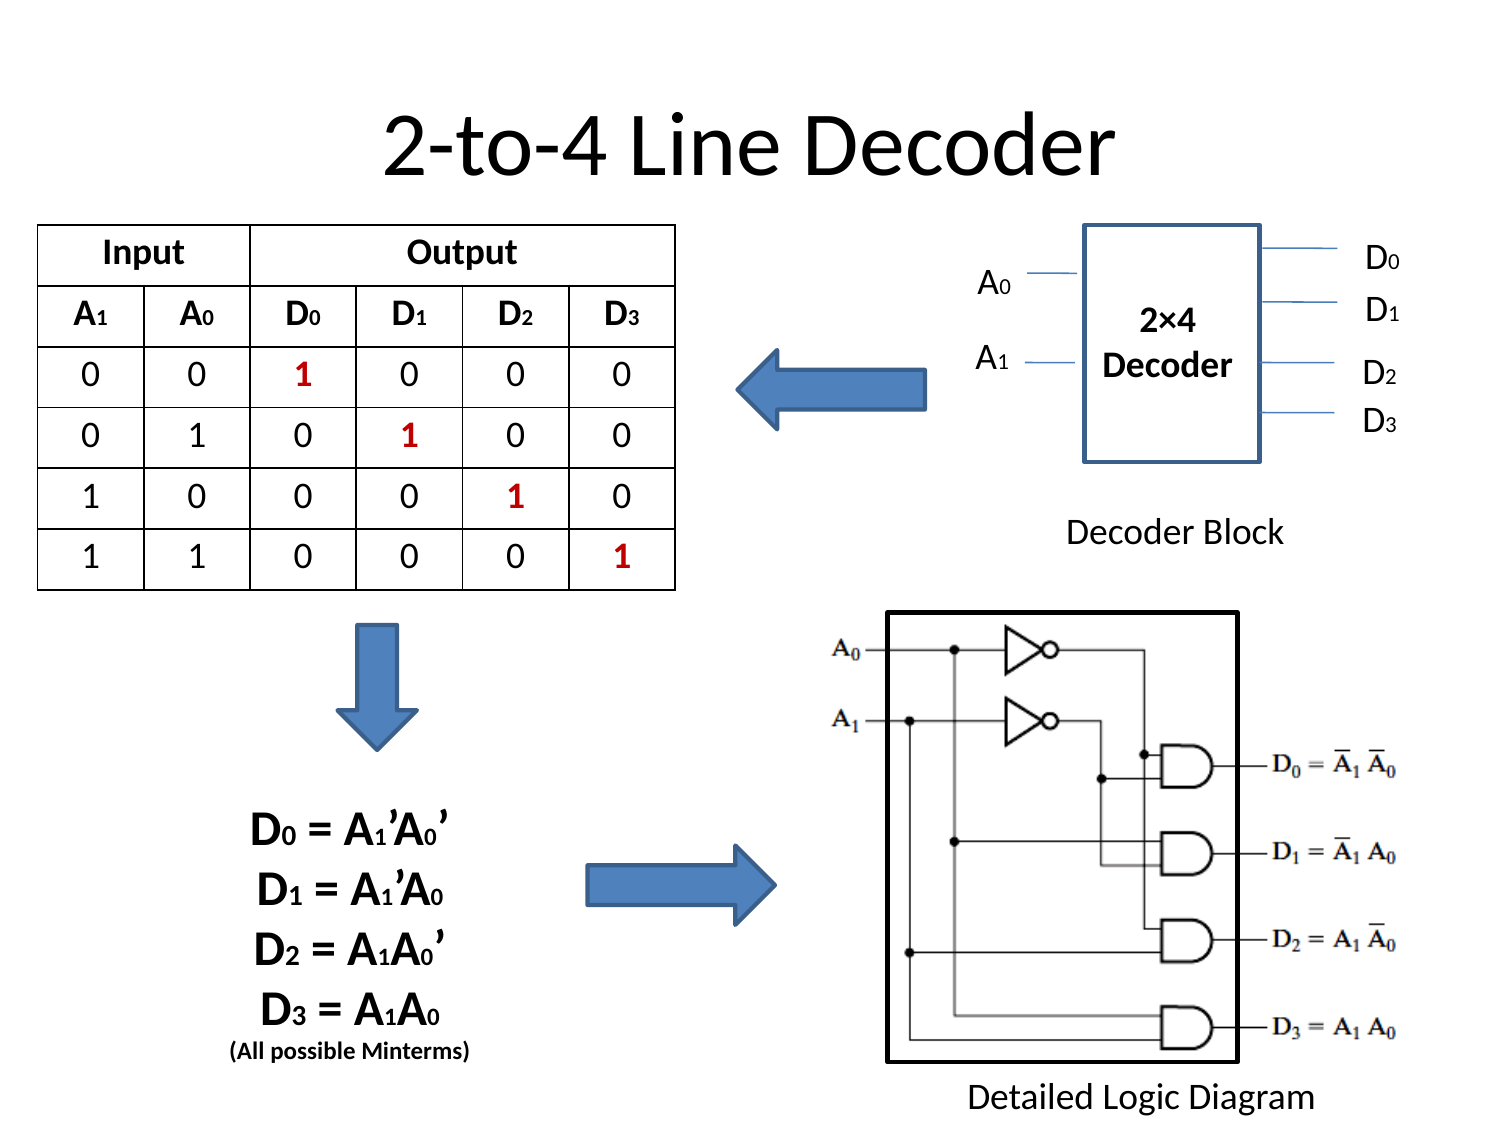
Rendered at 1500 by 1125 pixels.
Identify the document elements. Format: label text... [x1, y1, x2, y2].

table_cell 0 [357, 348, 462, 407]
table_cell 0 [570, 469, 674, 528]
table_cell 0 [570, 348, 674, 407]
text_box A0 [962, 249, 1027, 310]
table_cell 0 [463, 348, 568, 407]
table_cell 1 [38, 530, 143, 589]
table_cell 0 [357, 469, 462, 528]
table_header Input [38, 226, 249, 285]
table_cell 1 [145, 408, 249, 467]
text_box Decoder Block [1051, 499, 1300, 560]
text_box A1 [960, 324, 1024, 385]
table_cell 0 [357, 530, 462, 589]
text_box [585, 843, 778, 927]
text_box D0 = A1’A0’ D1 = A1’A0 D2 = A1A0’ D3 = A1A0 (All possible Minterms) [137, 787, 563, 1073]
text_box D1 [1350, 276, 1415, 337]
title 2-to-4 Line Decoder [75, 45, 1425, 233]
text_box D3 [1347, 387, 1412, 448]
text_box [735, 348, 928, 432]
text_box Detailed Logic Diagram [952, 1072, 1332, 1125]
table_cell 0 [570, 408, 674, 467]
table_cell D3 [570, 287, 674, 346]
table_cell 1 [145, 530, 249, 589]
table_cell 0 [145, 469, 249, 528]
table_cell D2 [463, 287, 568, 346]
table_cell A0 [145, 287, 249, 346]
table_cell D0 [251, 287, 355, 346]
table_cell 1 [38, 469, 143, 528]
table_cell 0 [251, 530, 355, 589]
table_cell D1 [357, 287, 462, 346]
picture [824, 605, 1413, 1063]
table_cell 0 [38, 348, 143, 407]
text_box D0 [1350, 224, 1415, 276]
table_cell 1 [357, 408, 462, 467]
table_cell 0 [463, 530, 568, 589]
table_cell 0 [38, 408, 143, 467]
table_cell 0 [463, 408, 568, 467]
table_header Output [251, 226, 674, 285]
table_cell 1 [463, 469, 568, 528]
table_cell 1 [570, 530, 674, 589]
text_box [335, 622, 419, 753]
table_cell 1 [251, 348, 355, 407]
text_box 2×4 Decoder [1087, 287, 1248, 393]
text_box D2 [1347, 339, 1412, 387]
table_cell 0 [145, 348, 249, 407]
table_cell A1 [38, 287, 143, 346]
table_cell 0 [251, 408, 355, 467]
table_cell 0 [251, 469, 355, 528]
text_box [1082, 223, 1262, 464]
